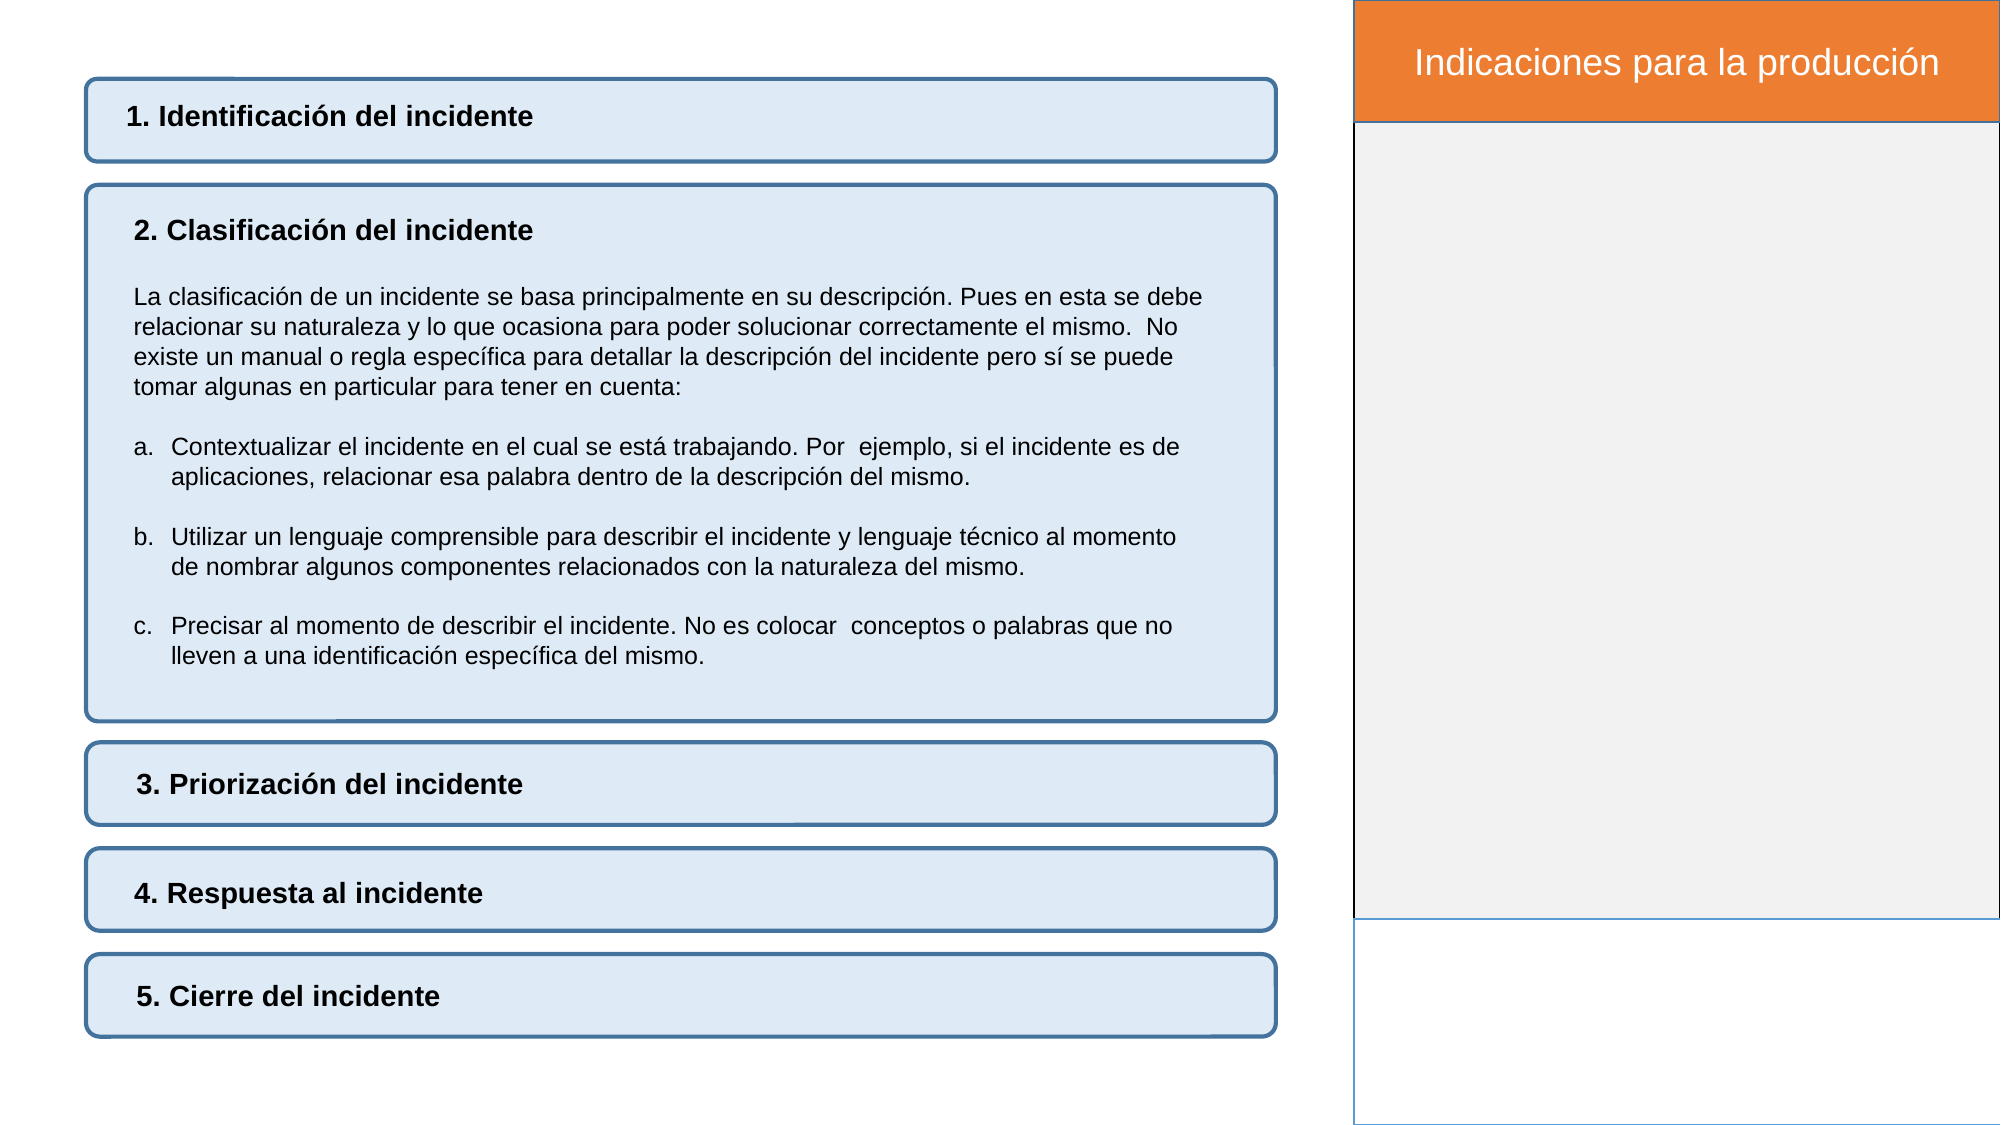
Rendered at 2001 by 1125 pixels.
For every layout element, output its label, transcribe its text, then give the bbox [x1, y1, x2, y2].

text_box [83, 76, 1278, 164]
text_box [83, 182, 1278, 724]
text_box [83, 951, 1278, 1039]
text_box 5. Cierre del incidente [121, 969, 456, 1020]
text_box [83, 740, 1278, 827]
text_box 1. Identificación del incidente [111, 89, 550, 140]
text_box La clasificación de un incidente se basa principalmente en su descripción. Pues en esta se debe relacionar su naturaleza y lo que ocasiona para poder solucionar correctamente el mismo. No existe un manual o regla específica para detallar la descripción del incidente pero sí se puede tomar algunas en particular para tener en cuenta: Contextualizar el incidente en el cual se está trabajando. Por ejemplo, si el incidente es de aplicaciones, relacionar esa palabra dentro de la descripción del mismo. Utilizar un lenguaje comprensible para describir el incidente y lenguaje técnico al momento de nombrar algunos componentes relacionados con la naturaleza del mismo. Precisar al momento de describir el incidente. No es colocar conceptos o palabras que no lleven a una identificación específica del mismo. [118, 273, 1222, 678]
text_box 3. Priorización del incidente [121, 758, 539, 808]
text_box [1353, 918, 2000, 1125]
text_box [1353, 122, 2000, 918]
text_box Indicaciones para la producción [1353, 0, 2000, 122]
text_box 2. Clasificación del incidente [119, 203, 550, 254]
text_box 4. Respuesta al incidente [119, 866, 499, 917]
text_box [83, 846, 1278, 933]
